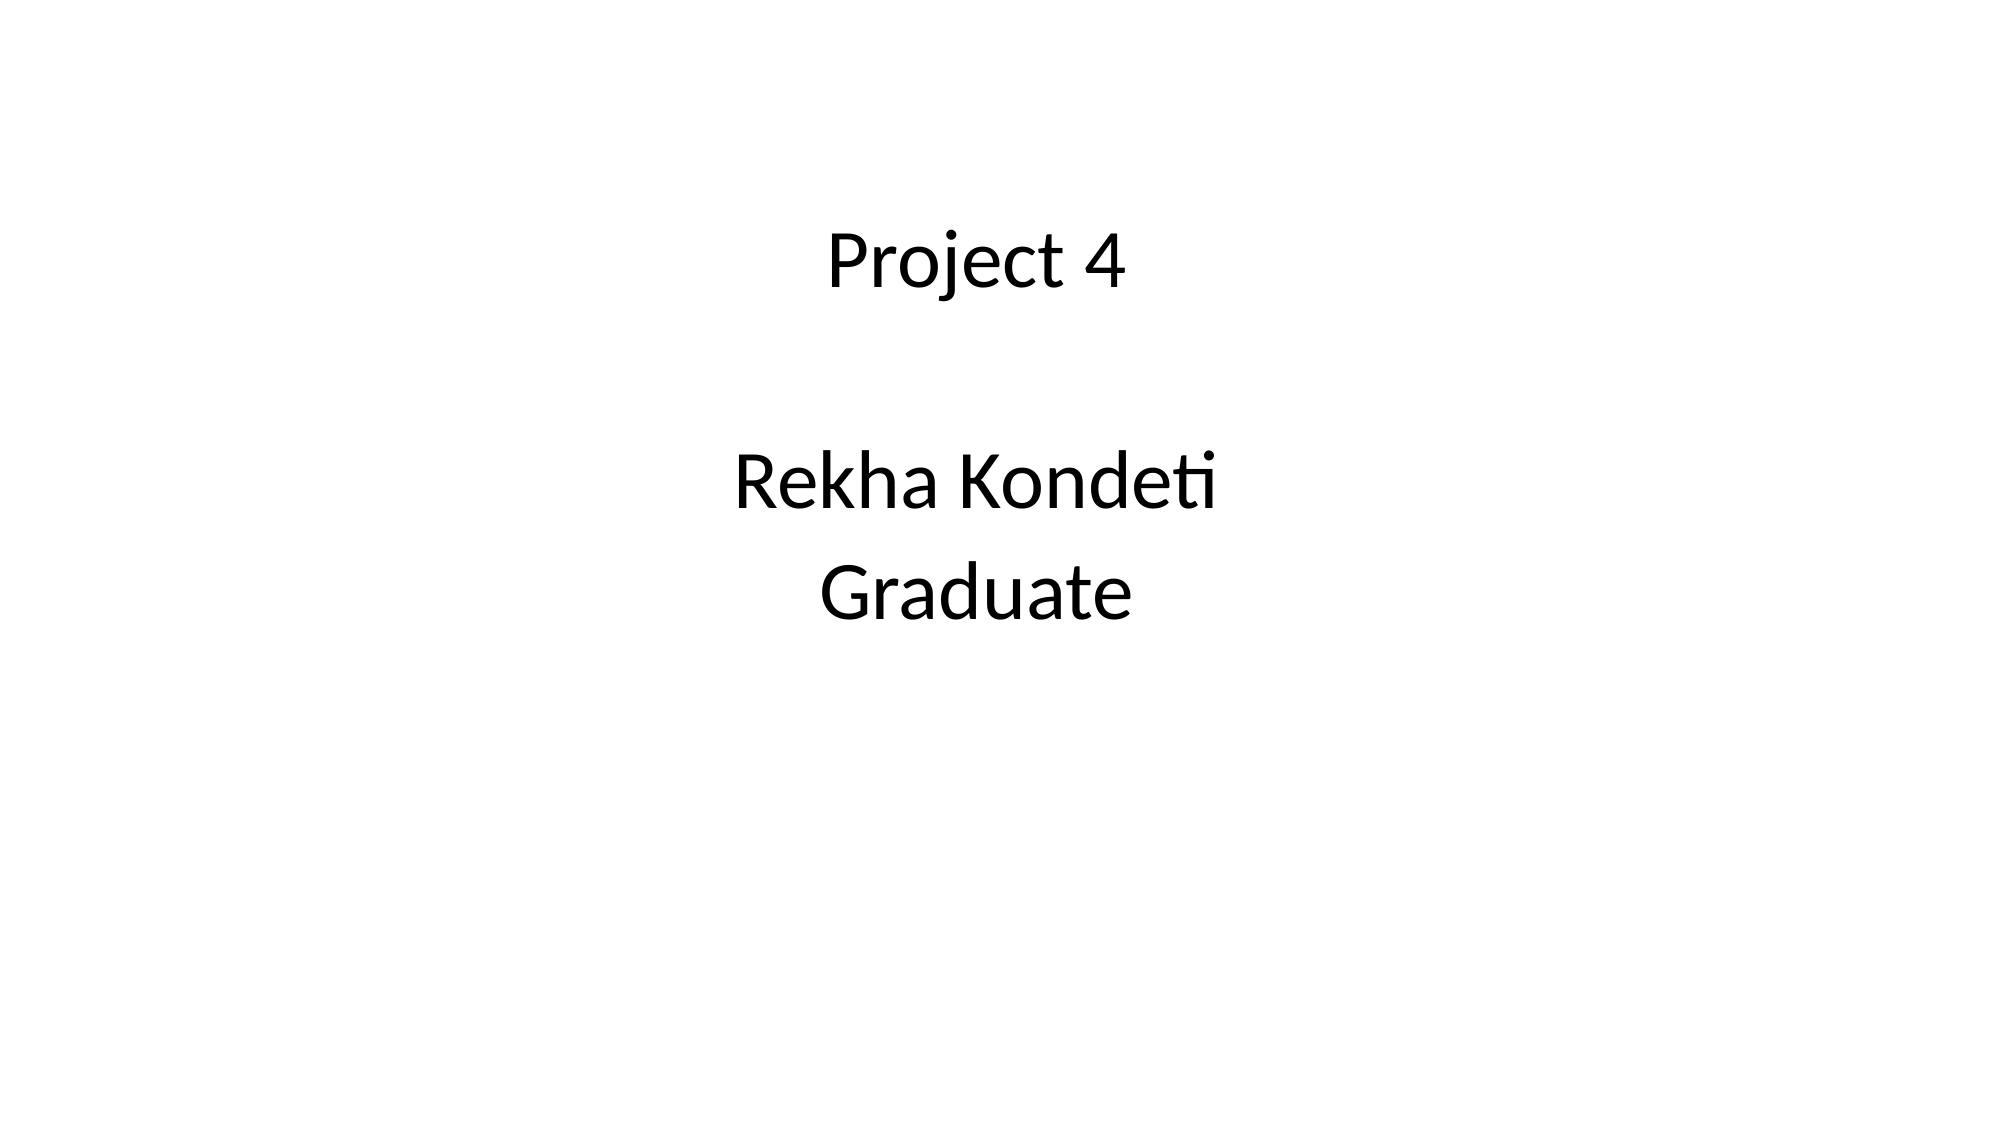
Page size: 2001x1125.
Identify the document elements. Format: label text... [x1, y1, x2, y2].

list Project 4 Rekha Kondeti Graduate [168, 87, 1786, 1025]
